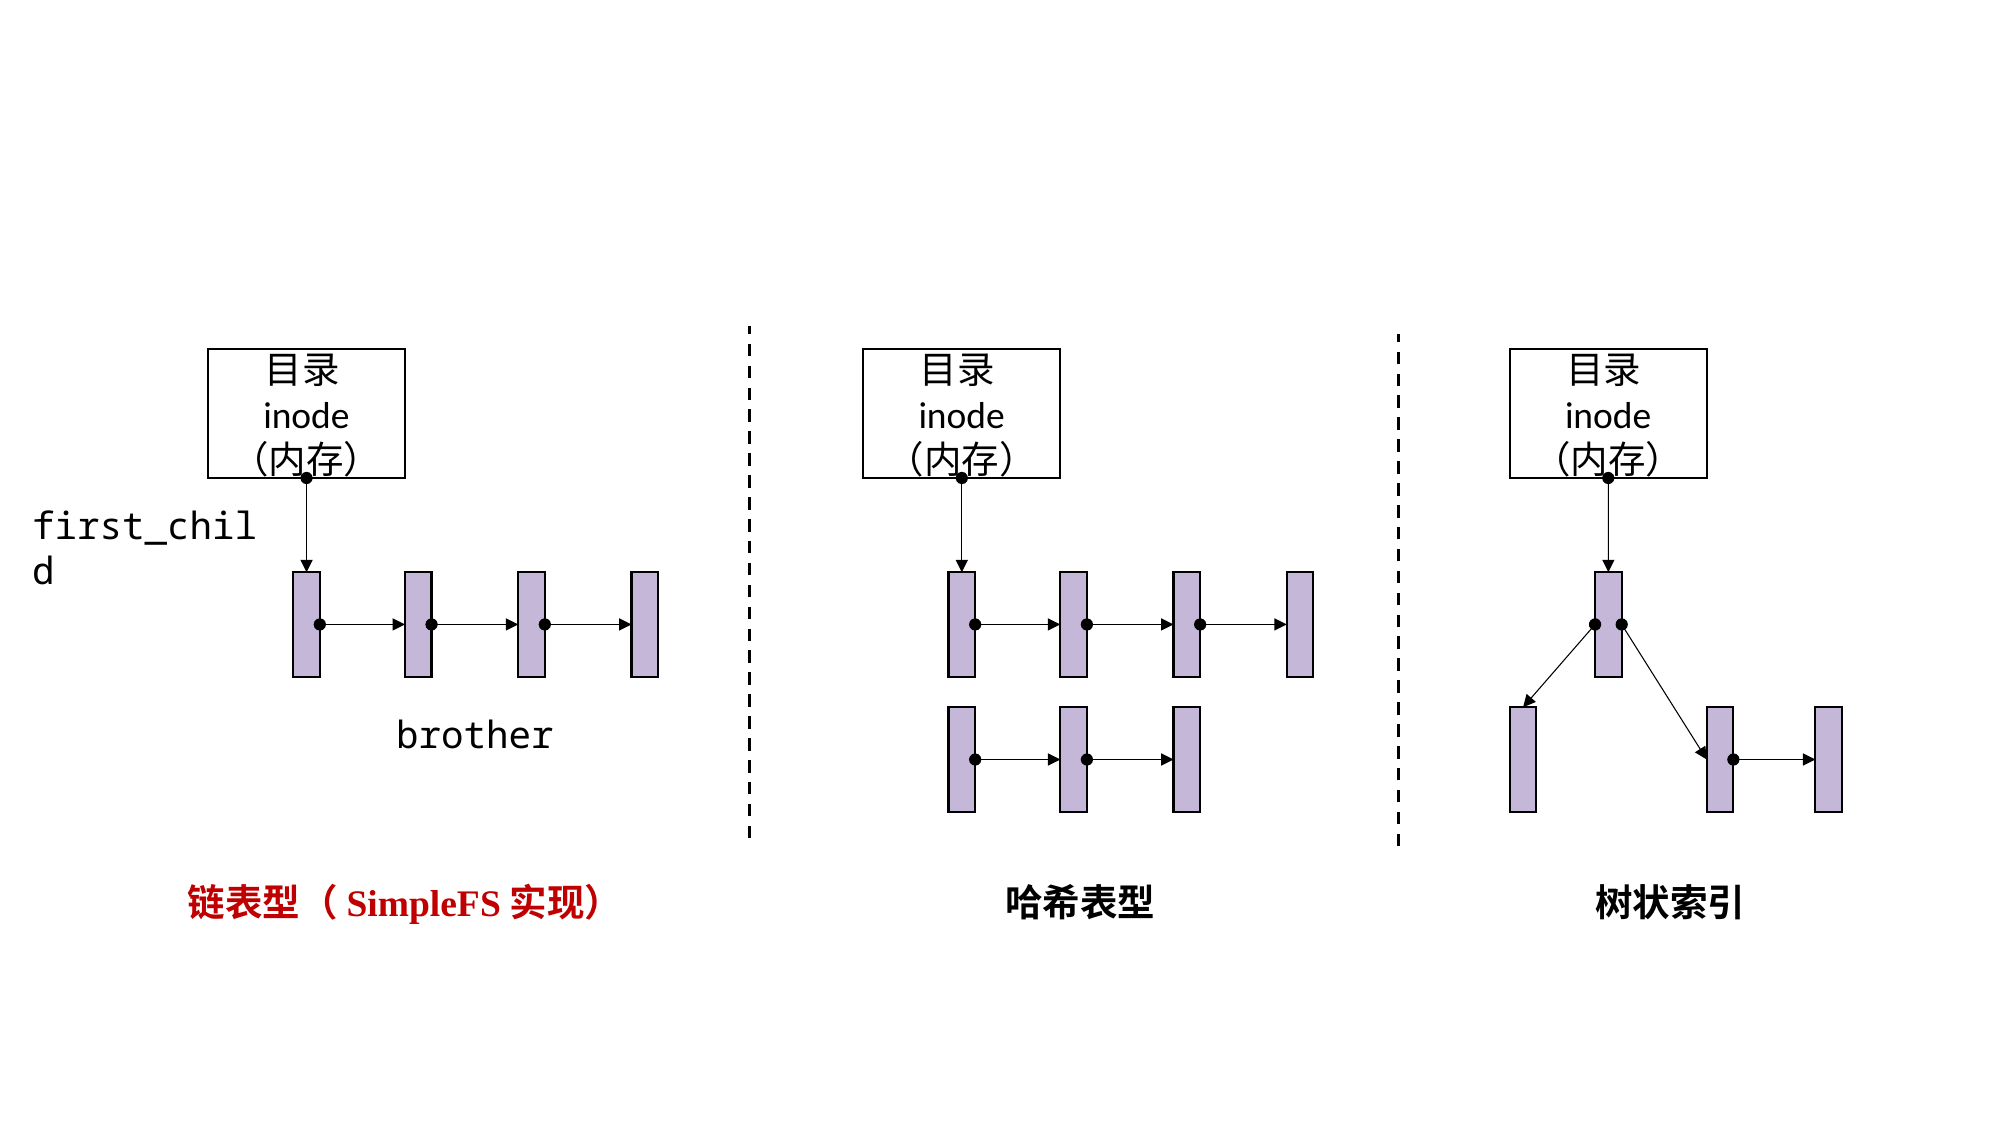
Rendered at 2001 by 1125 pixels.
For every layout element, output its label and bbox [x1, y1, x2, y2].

text_box [17, 326, 1842, 933]
